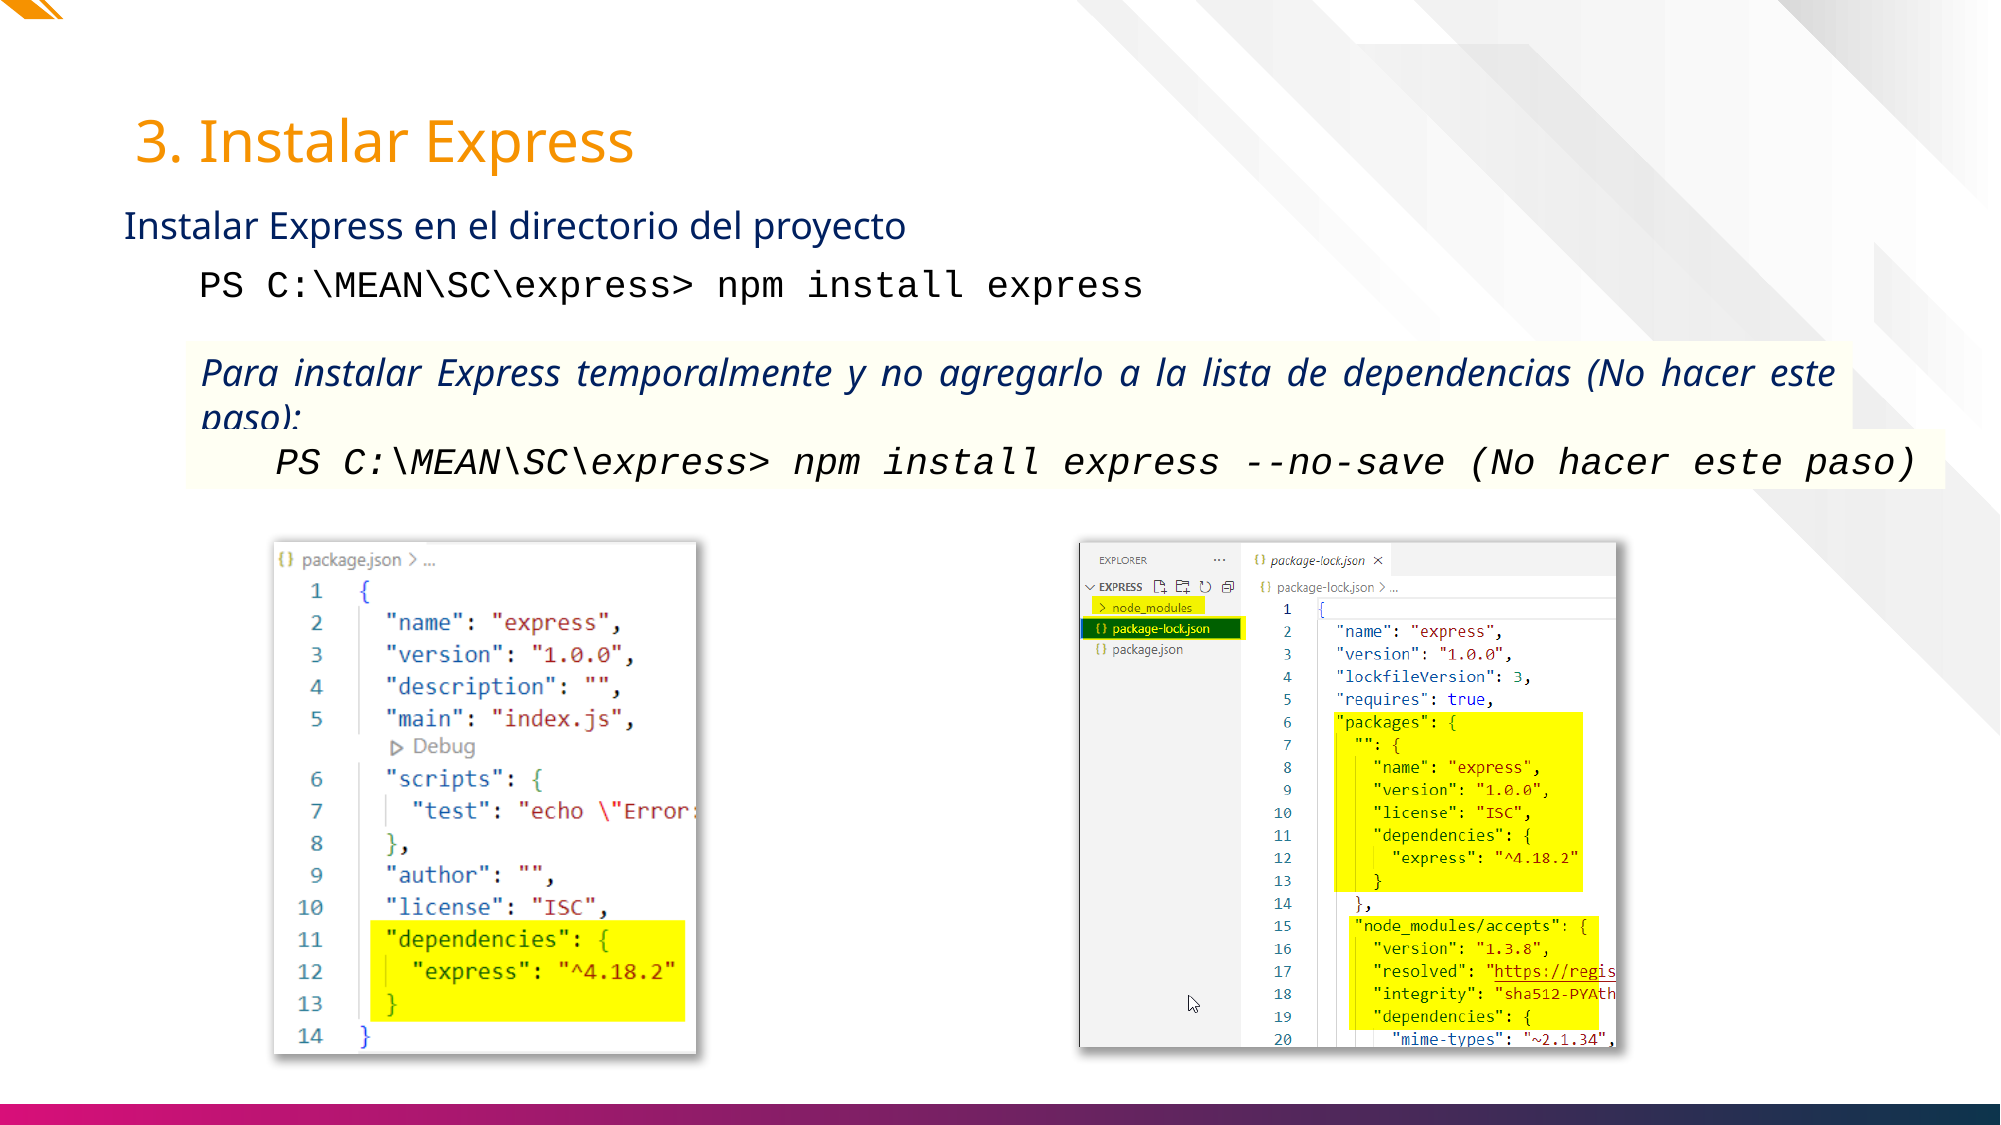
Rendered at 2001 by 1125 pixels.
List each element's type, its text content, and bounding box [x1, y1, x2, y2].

text_box PS C:\MEAN\SC\express> npm install express --no-save (No hacer este paso) [185, 429, 1946, 489]
text_box Para instalar Express temporalmente y no agregarlo a la lista de dependencias (No hacer este paso): [185, 341, 1853, 429]
picture [274, 542, 696, 1054]
text_box PS C:\MEAN\SC\express> npm install express [109, 252, 1319, 313]
title 3. Instalar Express [135, 112, 1764, 176]
text_box Instalar Express en el directorio del proyecto [109, 194, 1616, 254]
picture [1079, 542, 1616, 1047]
